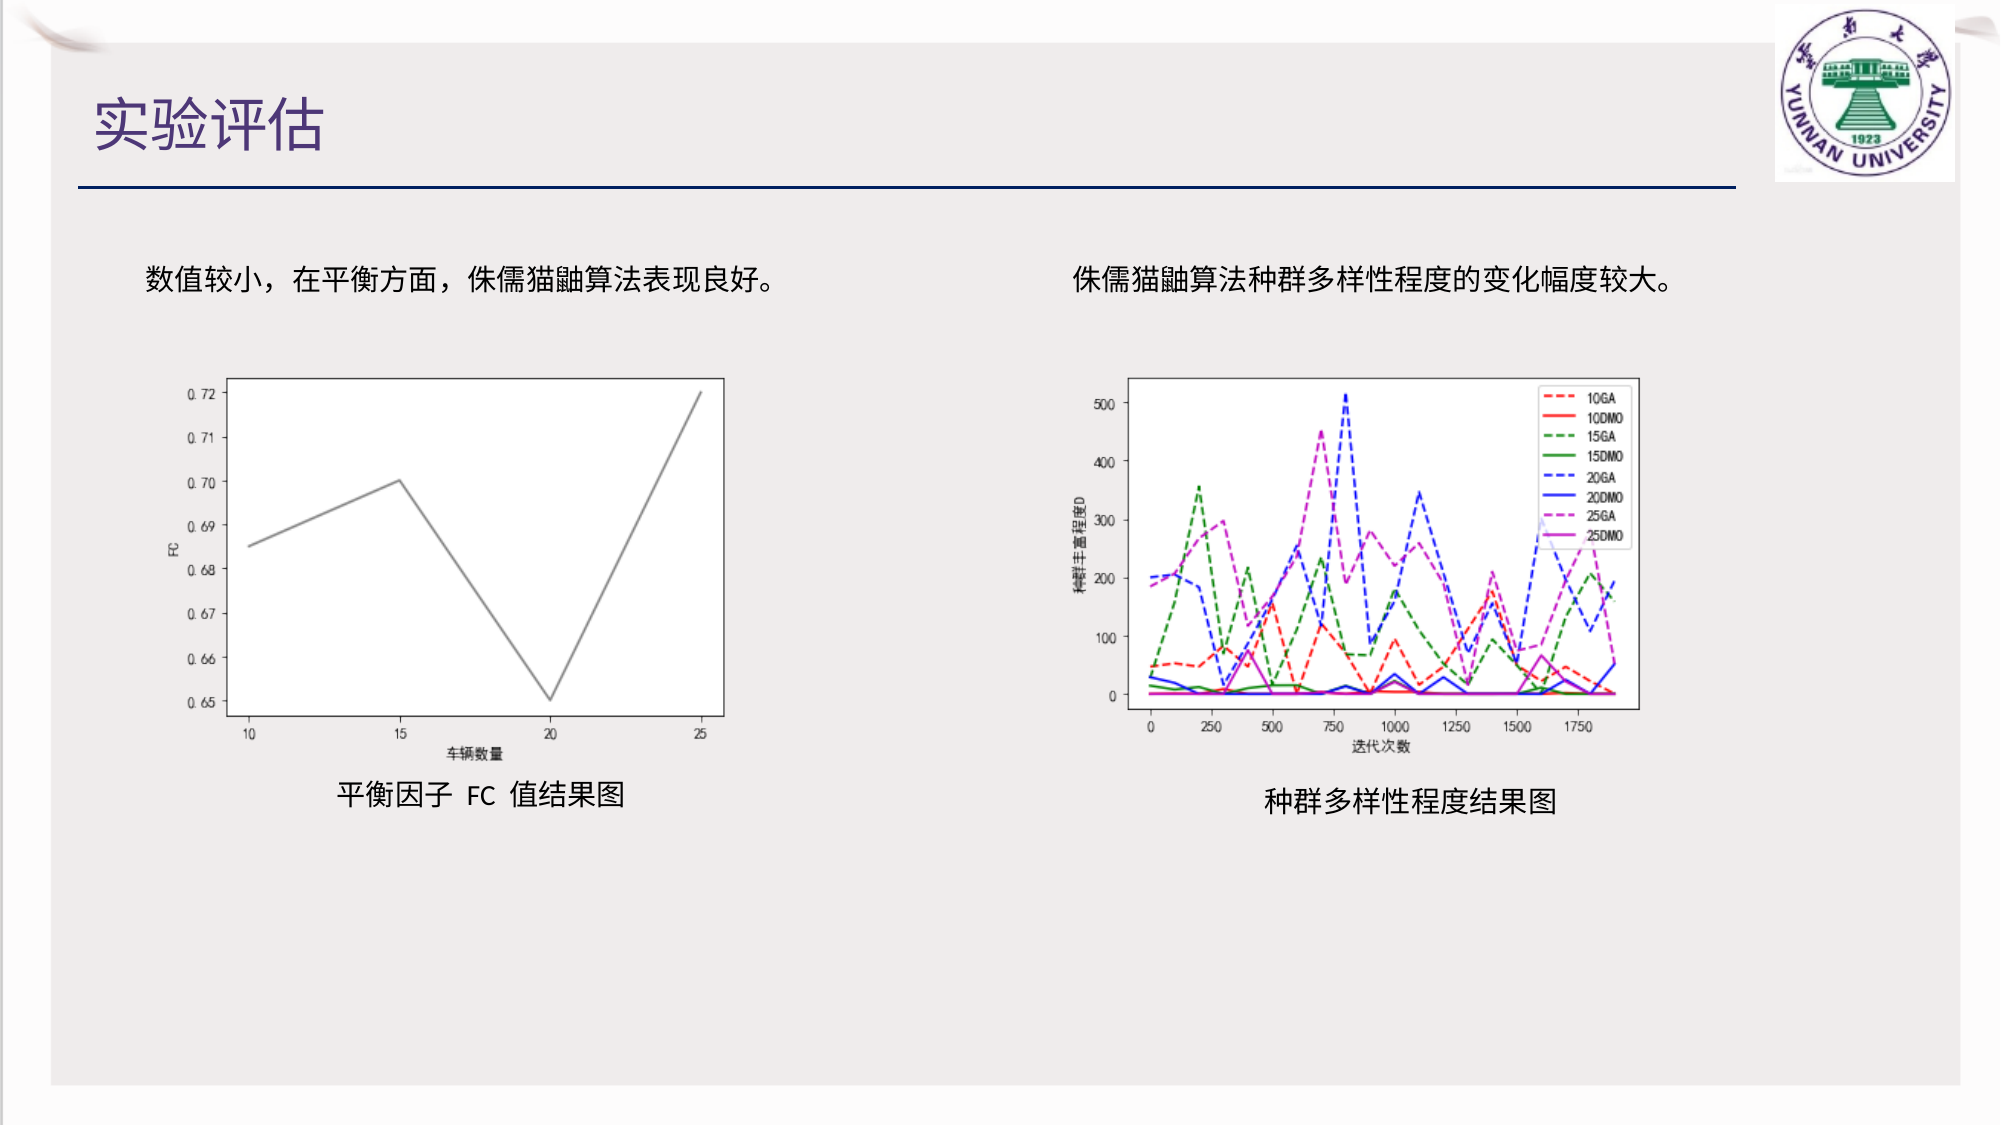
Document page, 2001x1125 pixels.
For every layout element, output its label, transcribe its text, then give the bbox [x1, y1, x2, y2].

text_box 实验评估 [92, 93, 327, 166]
text_box 数值较小，在平衡方面，侏儒猫鼬算法表现良好。 [91, 236, 800, 305]
text_box 种群多样性程度结果图 [1249, 776, 1602, 826]
text_box 侏儒猫鼬算法种群多样性程度的变化幅度较大。 [1025, 236, 1675, 305]
picture [0, 0, 2001, 1125]
text_box 平衡因子 FC 值结果图 [321, 780, 641, 820]
